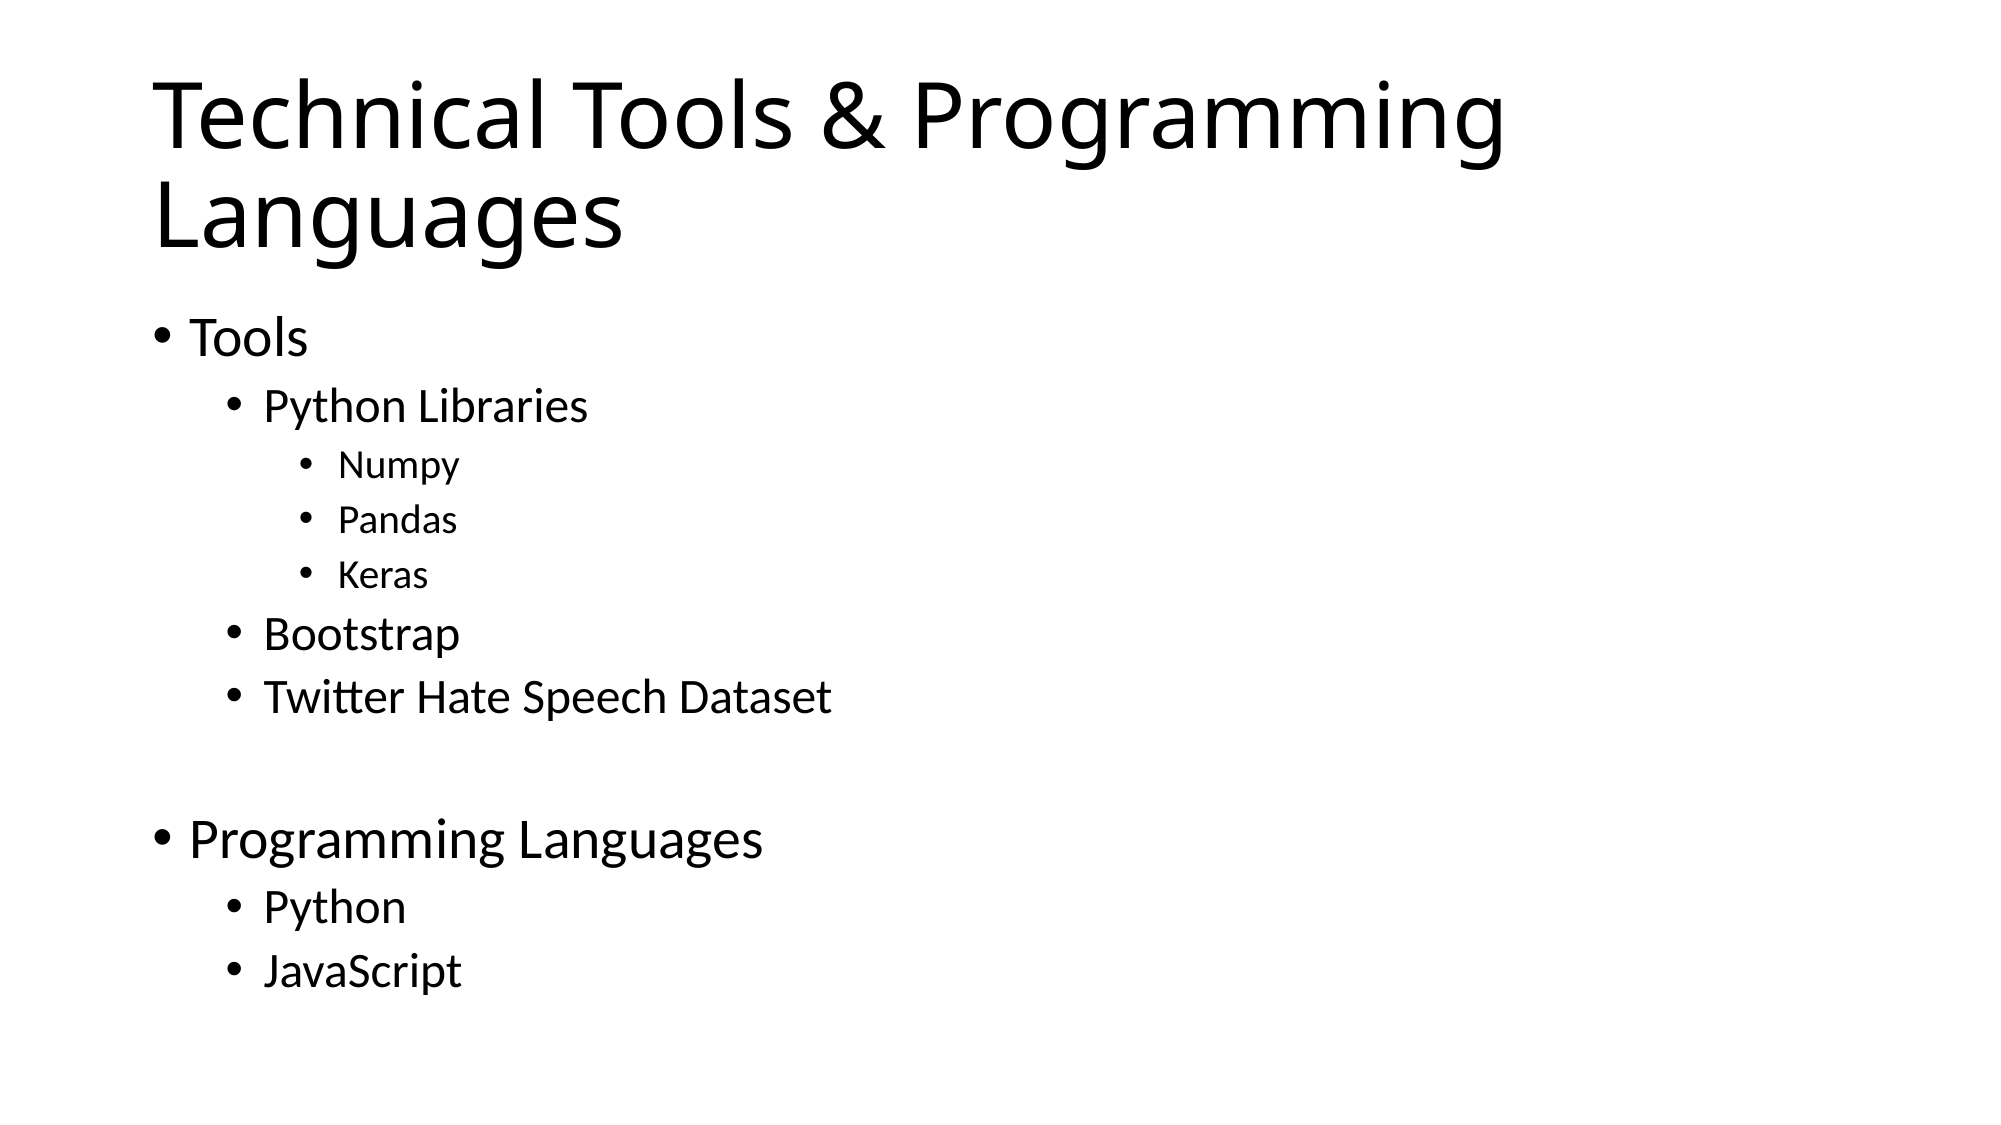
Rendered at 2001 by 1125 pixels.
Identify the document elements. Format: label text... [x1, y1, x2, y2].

title Technical Tools & Programming Languages [137, 59, 1863, 278]
list Tools Python Libraries Numpy Pandas Keras Bootstrap Twitter Hate Speech Dataset Programming Languages Python JavaScript [137, 299, 1863, 1014]
